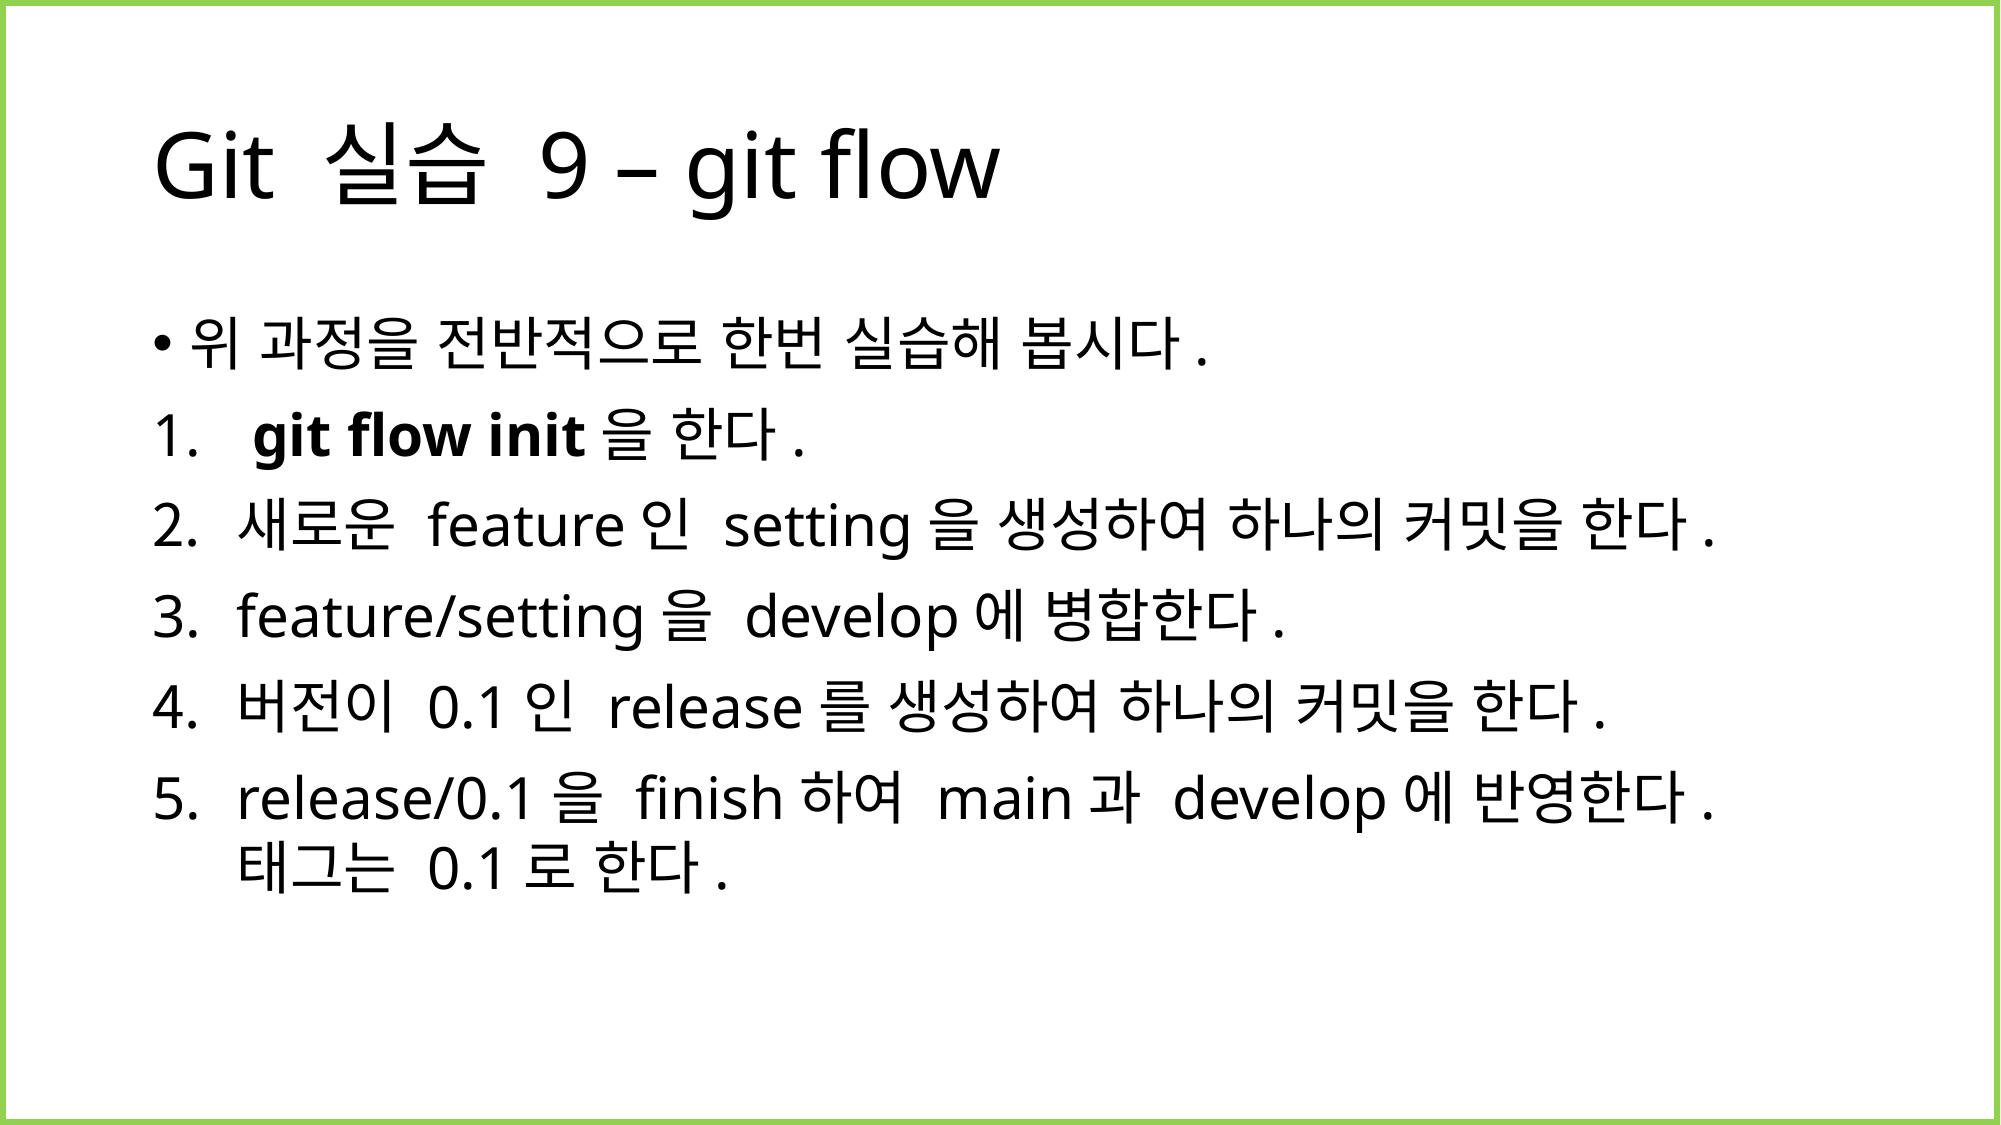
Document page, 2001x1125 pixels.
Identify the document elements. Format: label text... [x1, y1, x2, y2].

title Git 실습 9 – git flow [137, 59, 1863, 278]
list 위 과정을 전반적으로 한번 실습해 봅시다. git flow init을 한다. 새로운 feature인 setting을 생성하여 하나의 커밋을 한다. feature/setting을 develop에 병합한다. 버전이 0.1인 release를 생성하여 하나의 커밋을 한다. release/0.1을 finish하여 main과 develop에 반영한다. 태그는 0.1로 한다. [137, 299, 1863, 1014]
